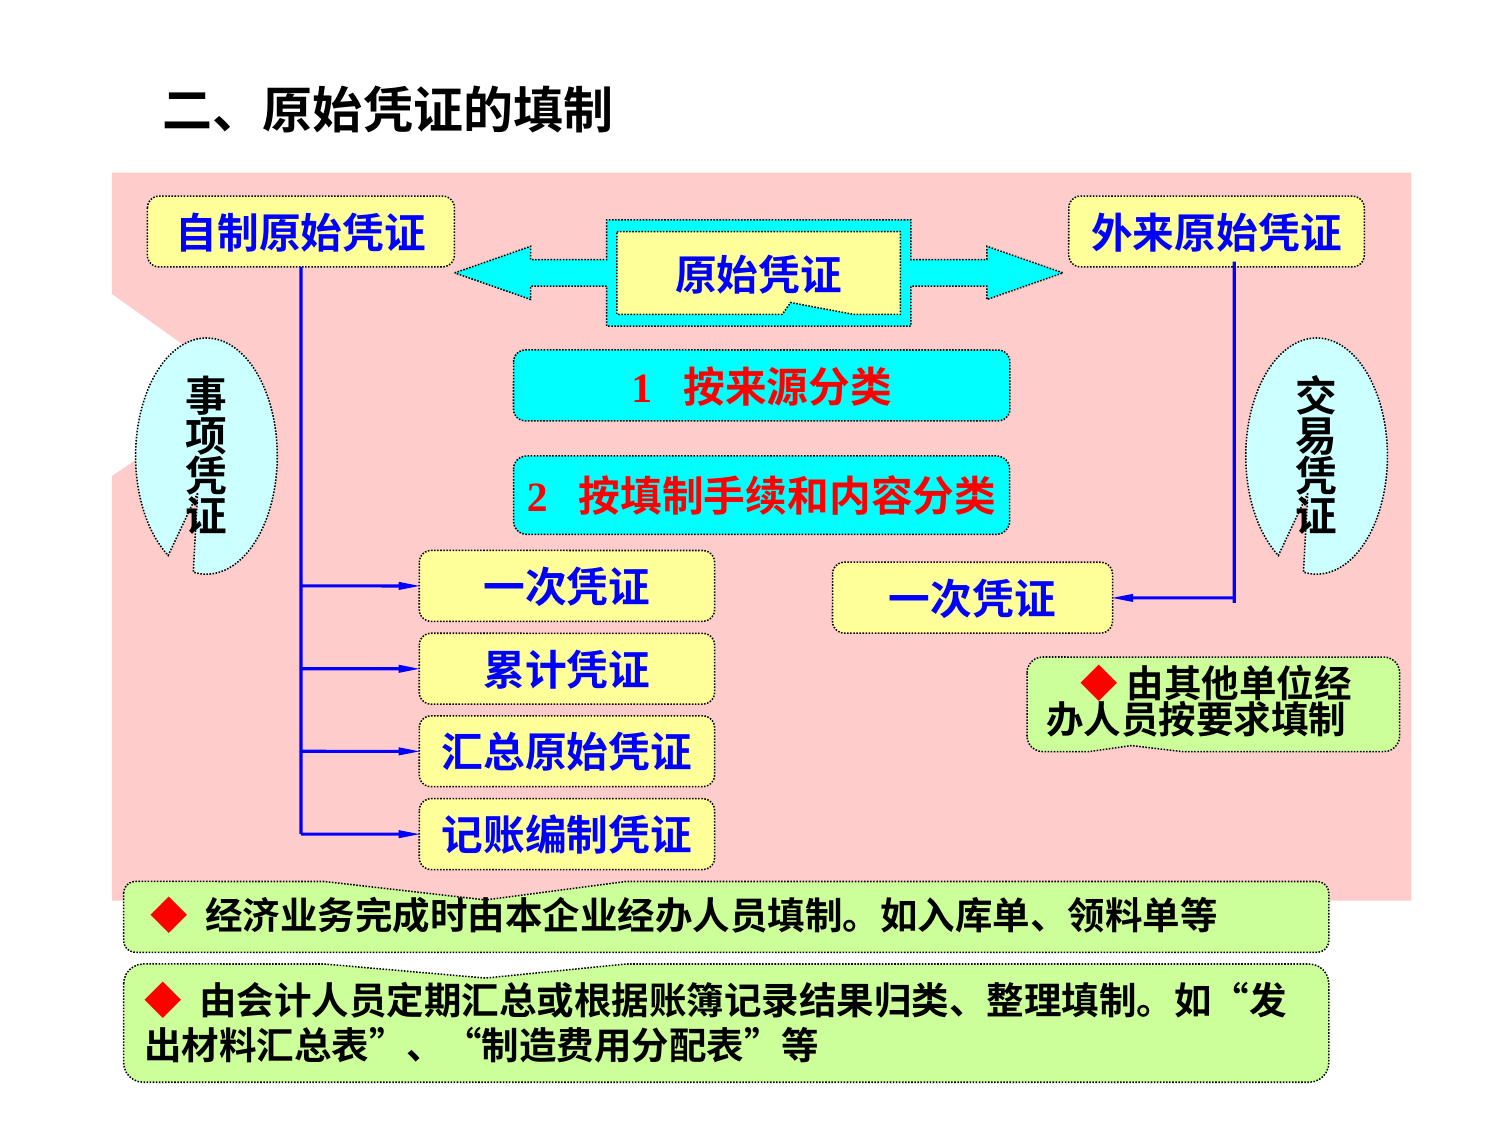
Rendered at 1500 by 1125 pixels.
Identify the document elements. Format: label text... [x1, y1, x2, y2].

text_box [111, 172, 1412, 901]
text_box ◆ 由会计人员定期汇总或根据账簿记录结果归类、整理填制。如“发出材料汇总表”、“制造费用分配表”等 [123, 963, 1329, 1083]
text_box [301, 747, 420, 756]
text_box 交易凭证 [1245, 337, 1388, 575]
text_box 事项凭证 [135, 337, 278, 575]
text_box ◆由其他单位经办人员按要求填制 [1026, 656, 1400, 752]
text_box [302, 581, 420, 591]
text_box ◆ 经济业务完成时由本企业经办人员填制。如入库单、领料单等 [123, 881, 1329, 953]
text_box [301, 664, 420, 673]
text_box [832, 266, 1235, 634]
title 二、原始凭证的填制 [147, 54, 1282, 163]
text_box 原始凭证 [616, 231, 901, 315]
text_box 汇总原始凭证 [419, 715, 715, 787]
text_box 一次凭证 [419, 550, 715, 622]
text_box [301, 830, 420, 839]
text_box 记账编制凭证 [419, 798, 715, 870]
text_box 自制原始凭证 [147, 196, 455, 267]
text_box 累计凭证 [419, 633, 715, 705]
text_box 外来原始凭证 [1068, 196, 1365, 267]
text_box 2 按填制手续和内容分类 [513, 455, 827, 535]
text_box 1 按来源分类 [513, 349, 827, 421]
text_box [454, 219, 1041, 327]
